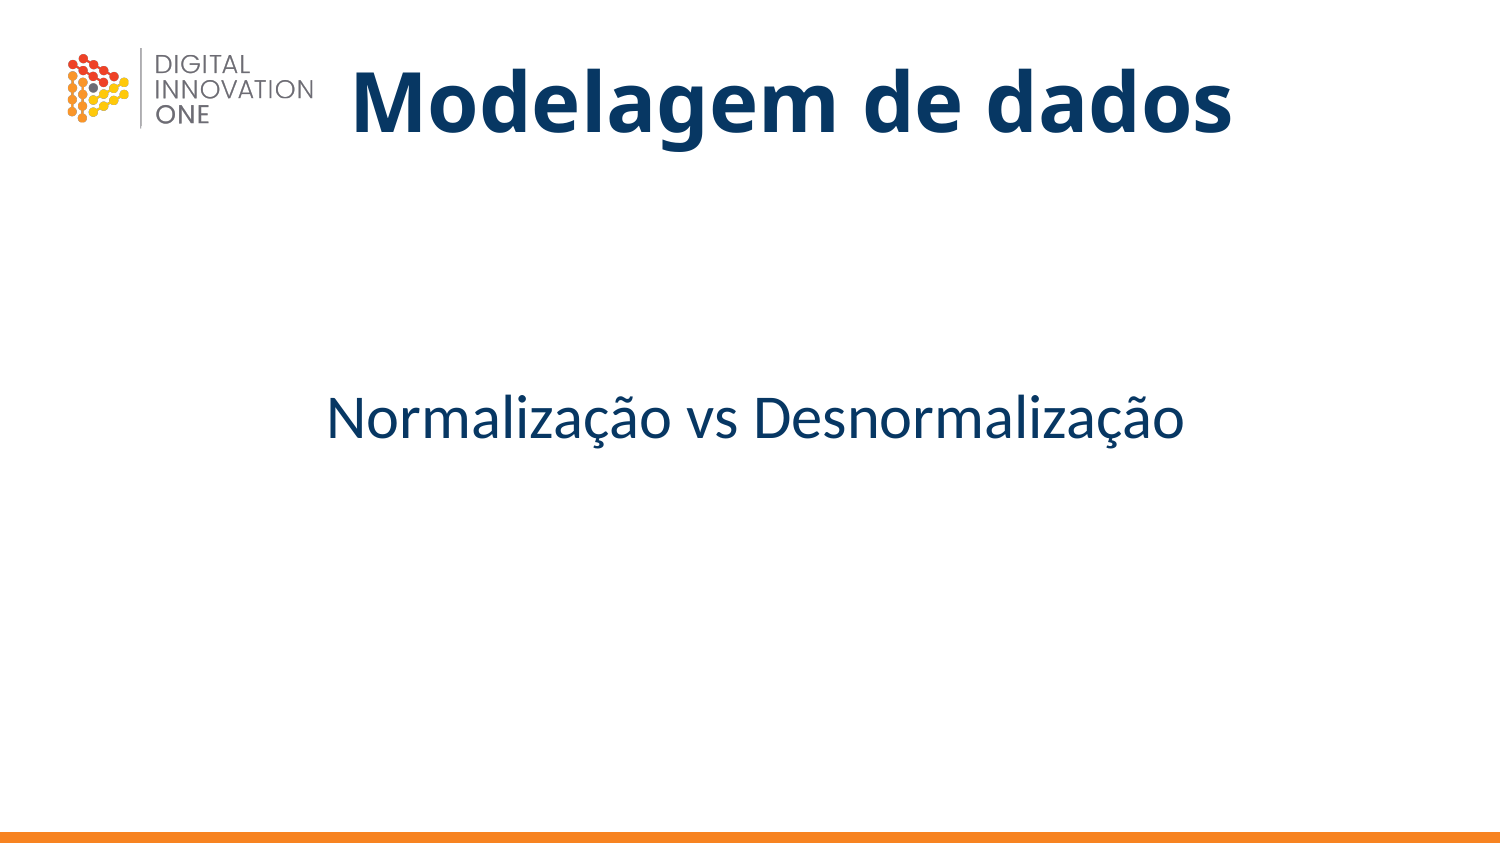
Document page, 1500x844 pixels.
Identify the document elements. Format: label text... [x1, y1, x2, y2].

subtitle Modelagem de dados [334, 50, 1449, 148]
text_box Normalização vs Desnormalização [61, 236, 1453, 590]
text_box [0, 832, 1500, 843]
picture [50, 39, 331, 138]
